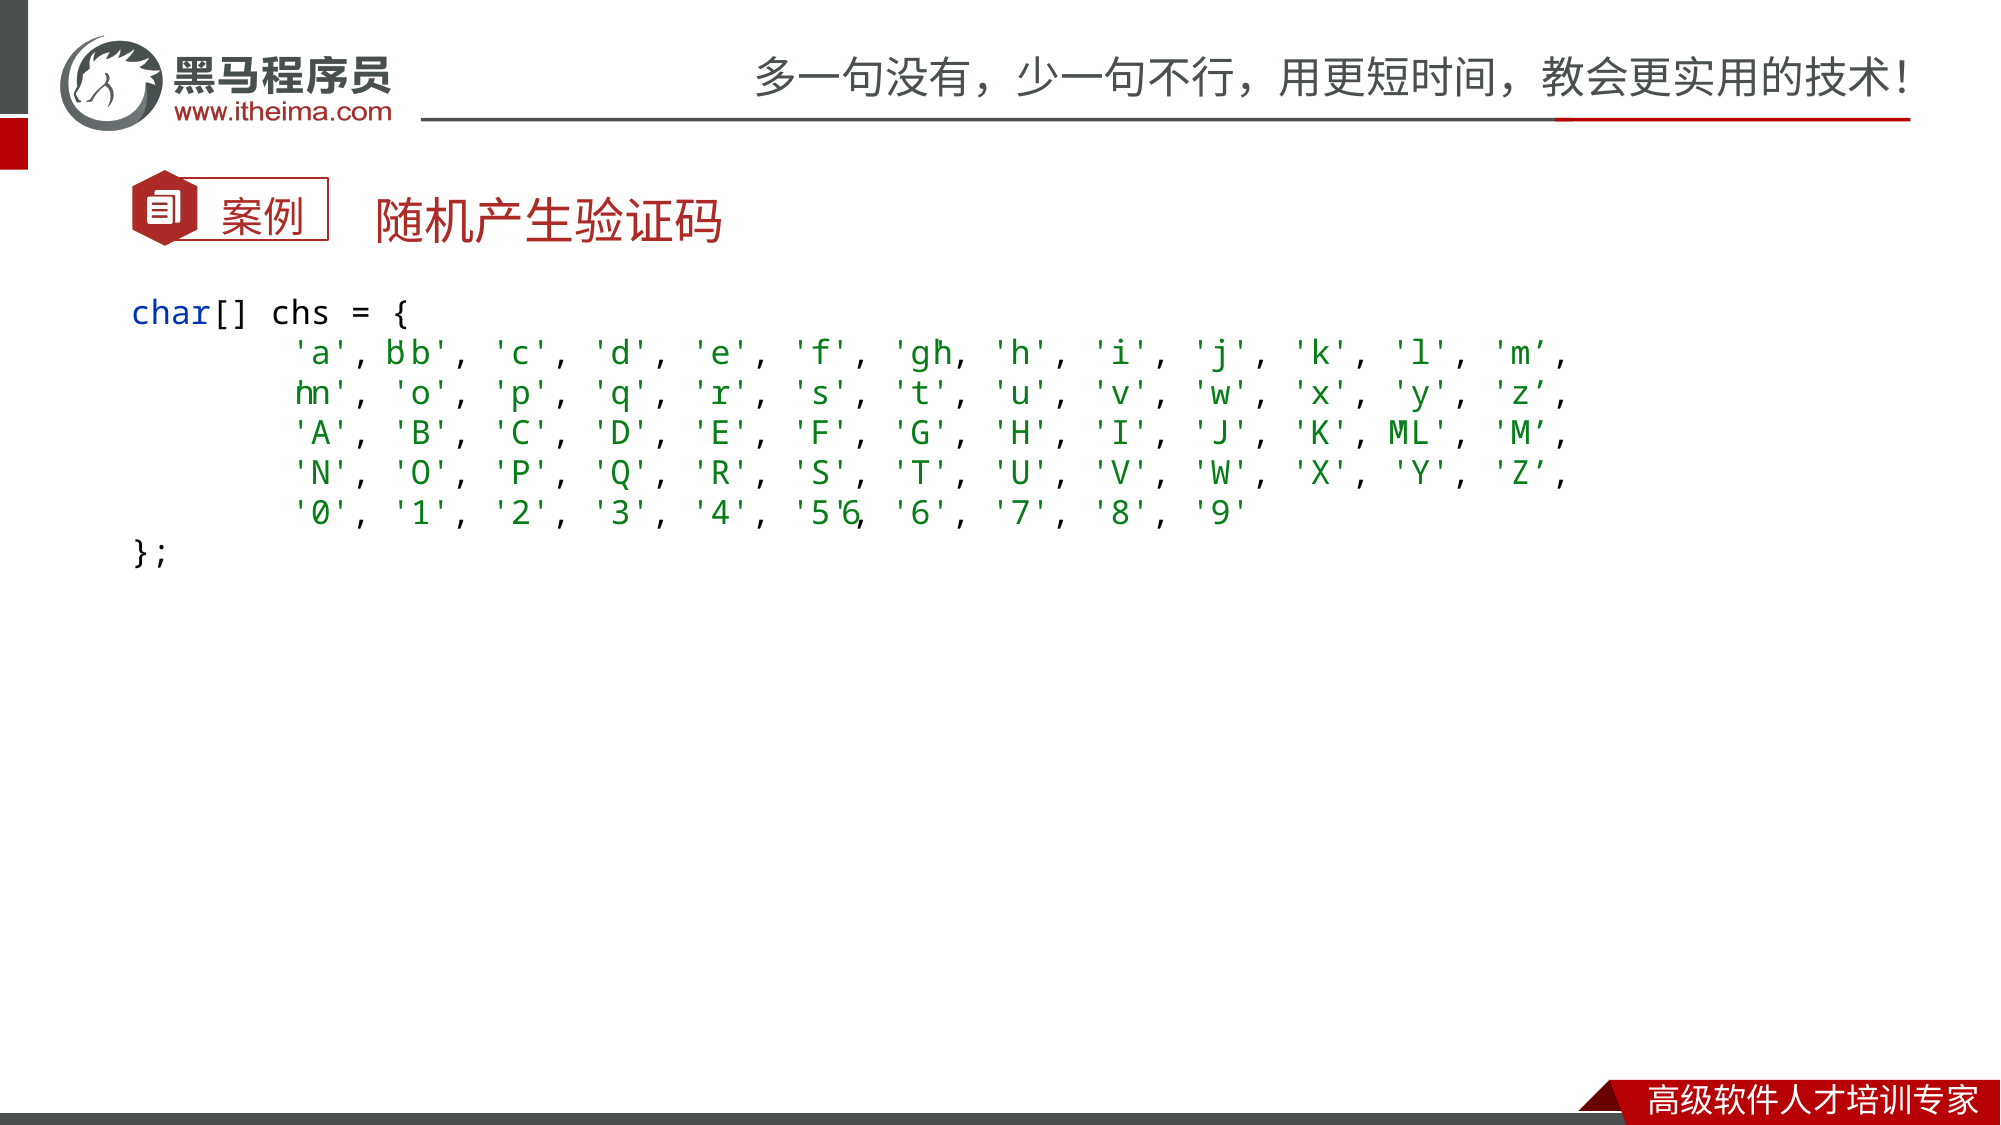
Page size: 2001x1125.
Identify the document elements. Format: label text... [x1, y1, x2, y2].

text_box 6 [826, 484, 877, 539]
text_box b [370, 323, 421, 379]
text_box n [279, 363, 330, 419]
text_box char[] chs = { 'a', 'b', 'c', 'd', 'e', 'f', 'g', 'h', 'i', 'j', 'k', 'l', 'm’, 'n', 'o', 'p', 'q', 'r', 's', 't', 'u', 'v', 'w', 'x', 'y', 'z’, 'A', 'B', 'C', 'D', 'E', 'F', 'G', 'H', 'I', 'J', 'K', 'L', 'M’, 'N', 'O', 'P', 'Q', 'R', 'S', 'T', 'U', 'V', 'W', 'X', 'Y', 'Z’, '0', '1', '2', '3', '4', '5', '6', '7', '8', '9' }; [116, 283, 1766, 578]
picture [14, 0, 453, 179]
text_box M [1373, 403, 1441, 459]
picture [147, 190, 181, 224]
text_box h [918, 323, 968, 379]
text_box 随机产生验证码 [360, 145, 1031, 235]
